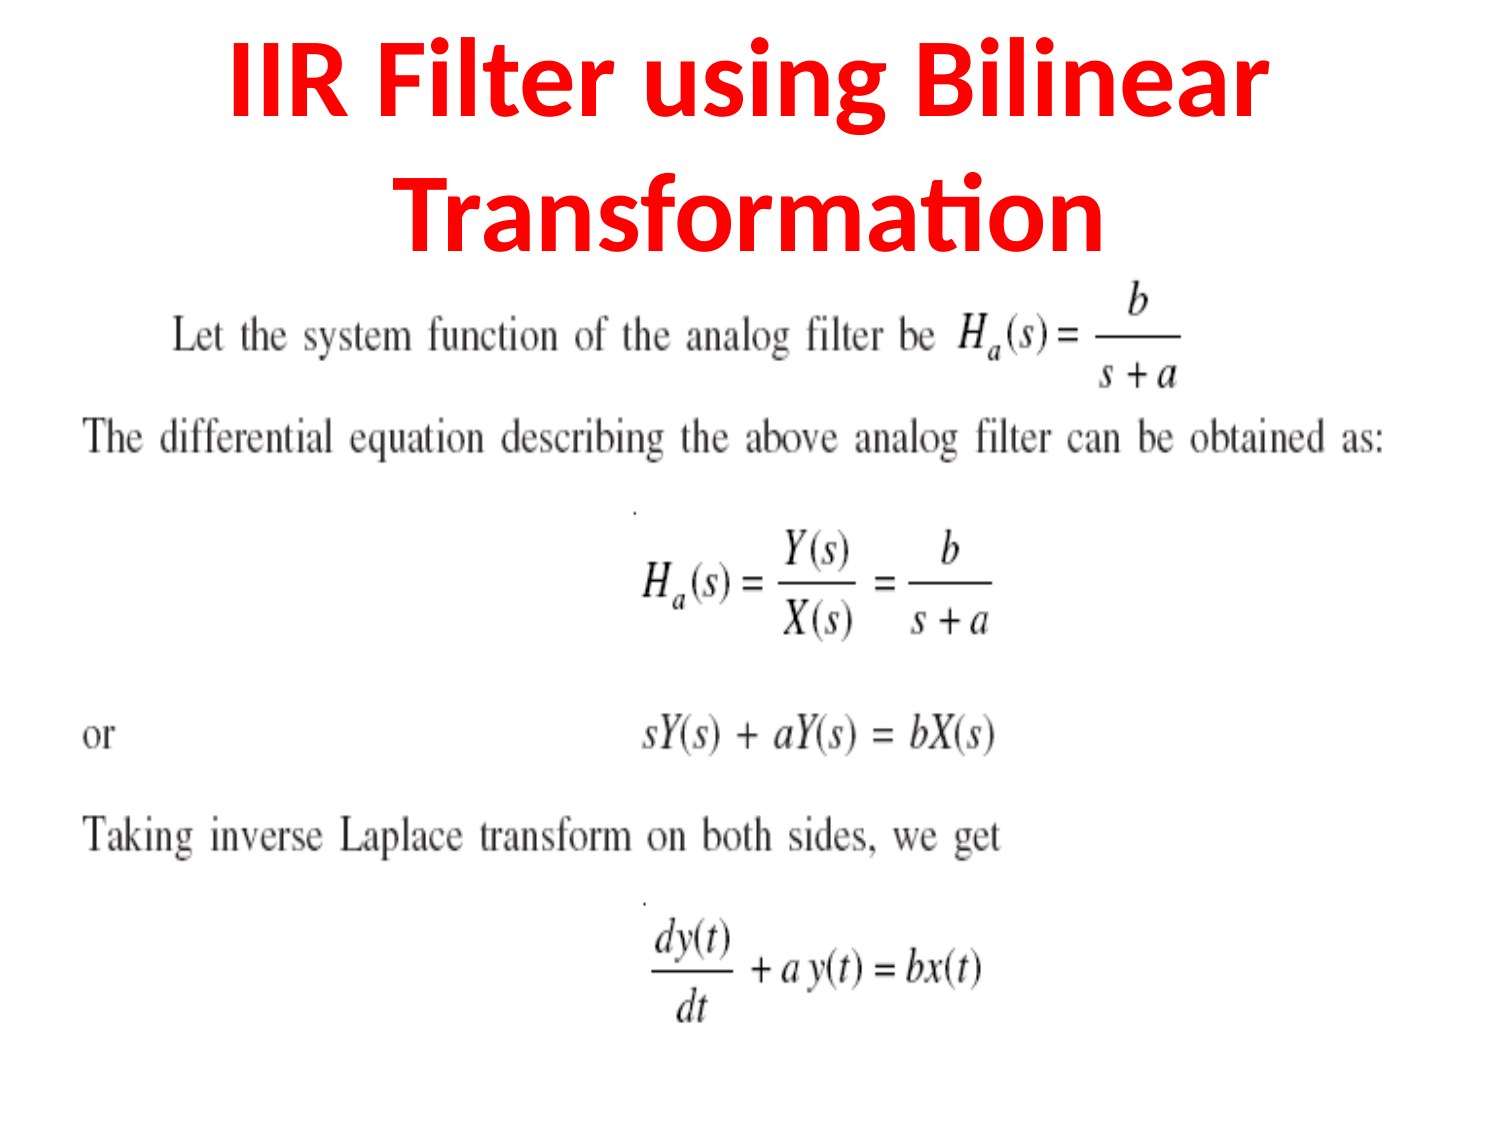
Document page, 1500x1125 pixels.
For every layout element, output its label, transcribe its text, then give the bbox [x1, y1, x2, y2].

title IIR Filter using Bilinear Transformation [75, 45, 1425, 233]
picture [62, 274, 1451, 1038]
